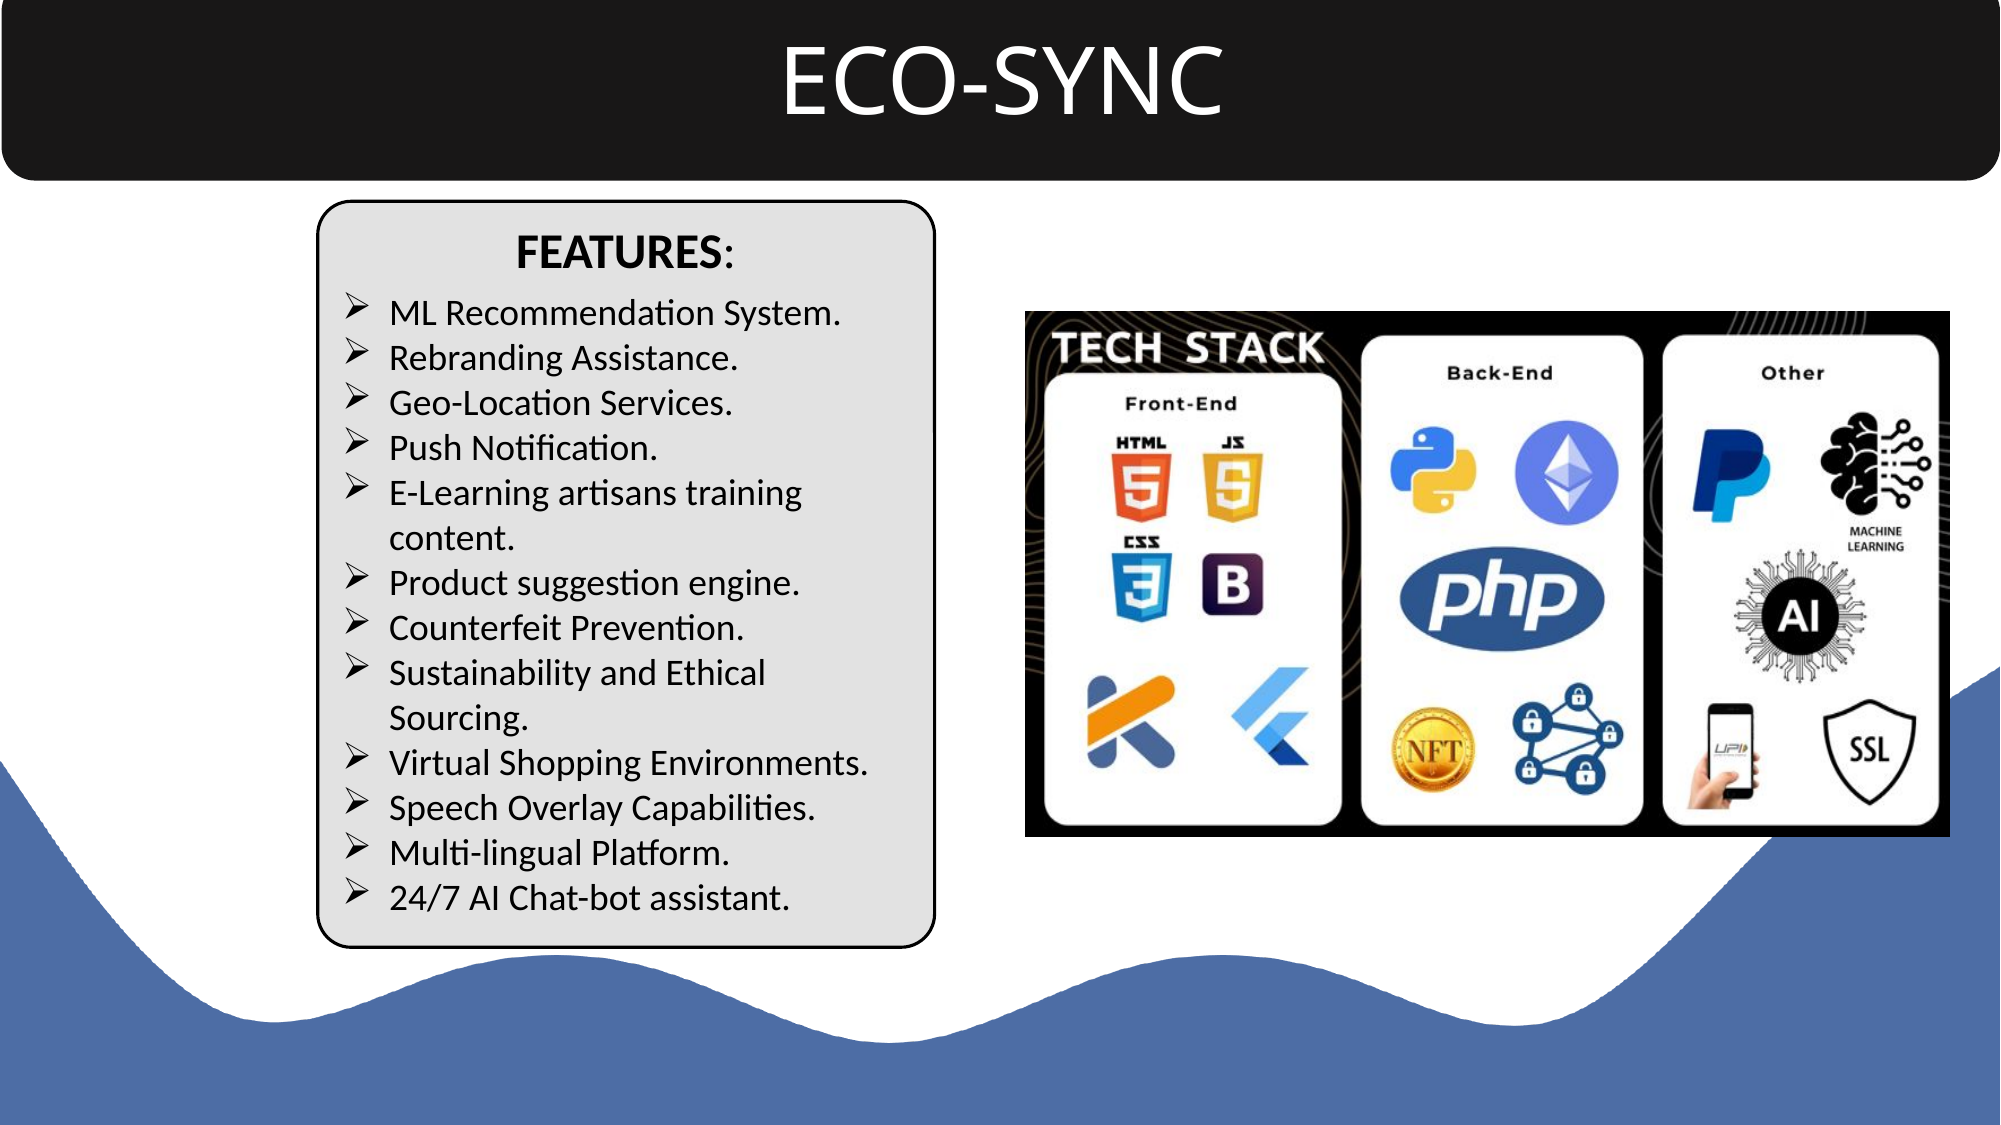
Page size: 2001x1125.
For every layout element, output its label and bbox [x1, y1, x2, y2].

text_box [0, 0, 2000, 1125]
picture [1025, 311, 1950, 837]
